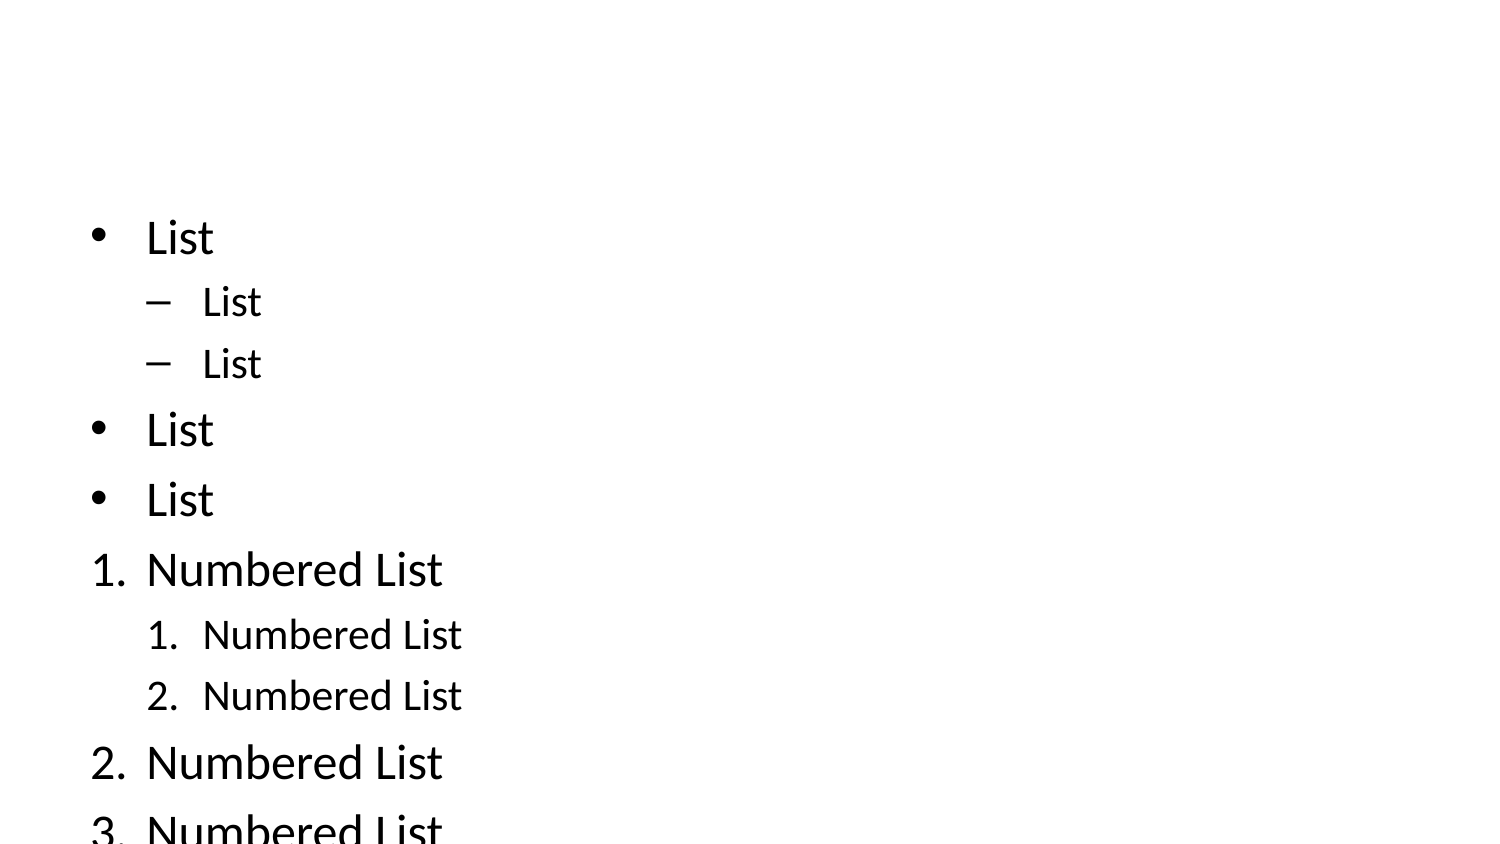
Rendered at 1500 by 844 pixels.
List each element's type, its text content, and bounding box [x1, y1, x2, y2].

list List List List List List Numbered List Numbered List Numbered List Numbered List Numbered List Block quotes Inline code Tasks Tasks Tasks Text[1] Footnotes [75, 196, 1425, 754]
